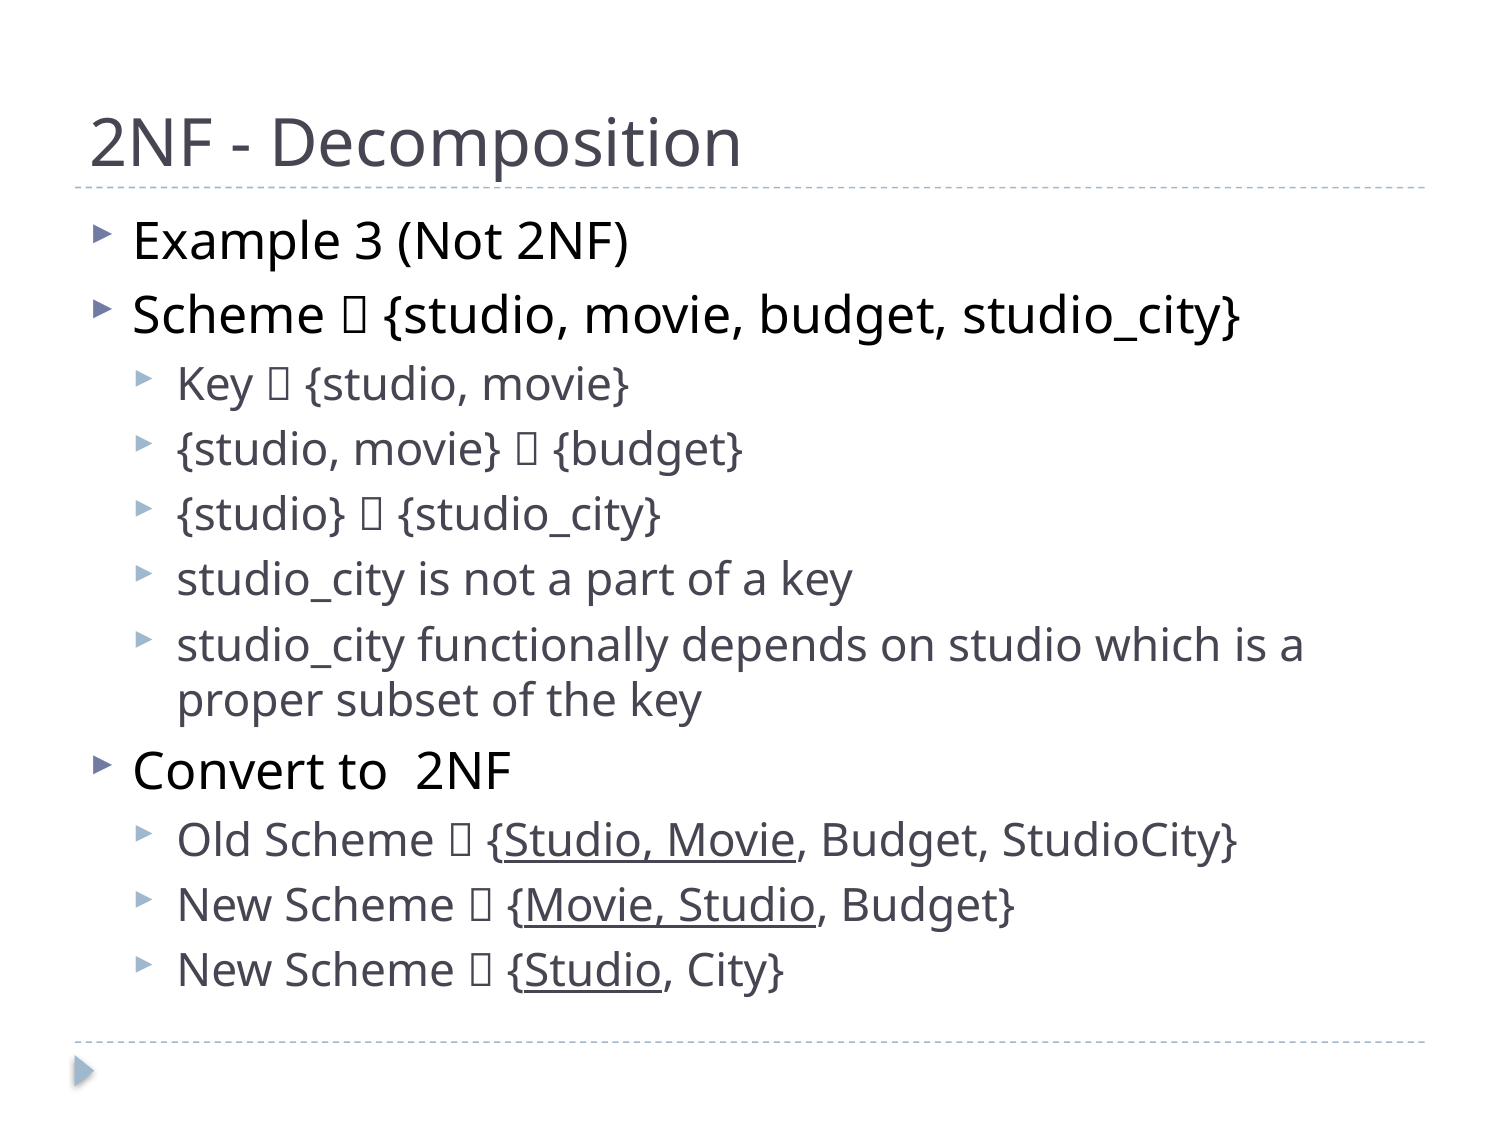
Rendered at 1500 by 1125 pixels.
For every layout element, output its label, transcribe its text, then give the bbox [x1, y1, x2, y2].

title 2NF - Decomposition [75, 24, 1425, 188]
list Example 3 (Not 2NF) Scheme  {studio, movie, budget, studio_city} Key  {studio, movie} {studio, movie}  {budget} {studio}  {studio_city} studio_city is not a part of a key studio_city functionally depends on studio which is a proper subset of the key Convert to 2NF Old Scheme  {Studio, Movie, Budget, StudioCity} New Scheme  {Movie, Studio, Budget} New Scheme  {Studio, City} [75, 200, 1425, 1006]
